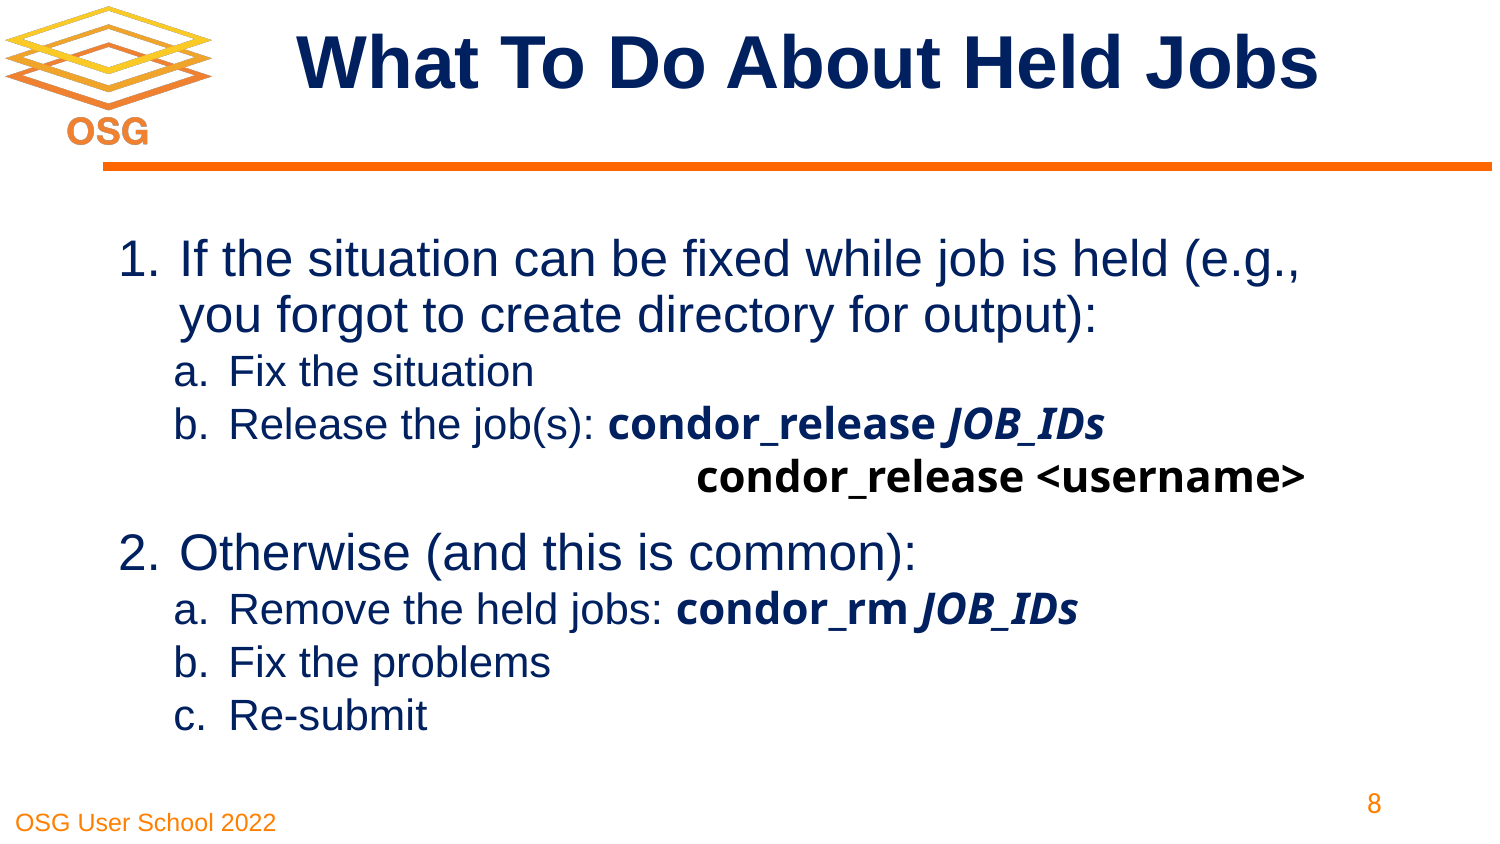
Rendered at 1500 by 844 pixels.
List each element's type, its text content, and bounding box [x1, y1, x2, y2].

title What To Do About Held Jobs [221, 16, 1397, 180]
list If the situation can be fixed while job is held (e.g., you forgot to create directory for output): Fix the situation Release the job(s): condor_release JOB_IDs condor_release <username> Otherwise (and this is common): Remove the held jobs: condor_rm JOB_IDs Fix the problems Re-submit [103, 224, 1397, 760]
picture [5, 6, 212, 145]
slide_number 8 [1059, 781, 1398, 828]
